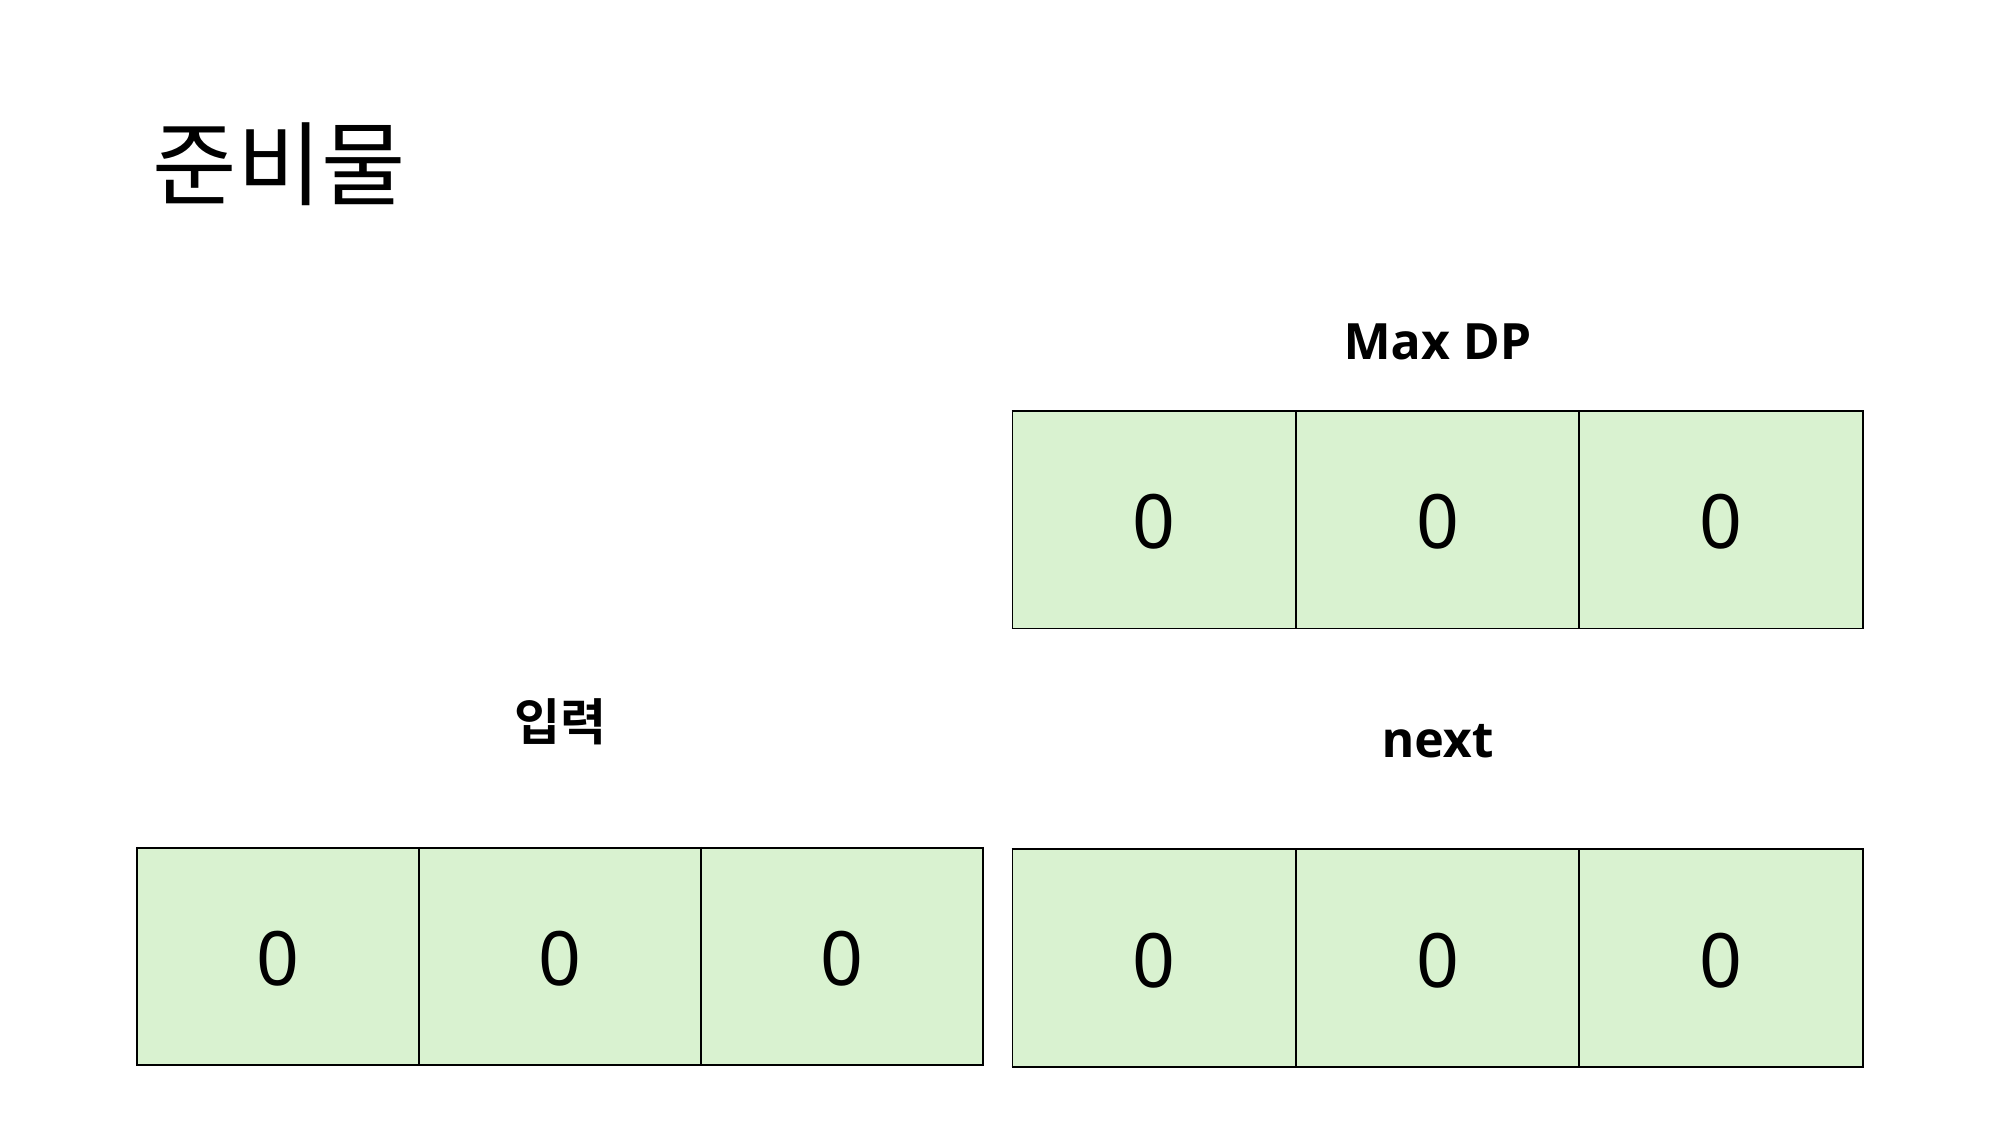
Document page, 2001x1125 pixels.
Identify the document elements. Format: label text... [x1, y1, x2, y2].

title 준비물 [137, 59, 1863, 278]
table_header 0 [1013, 412, 1295, 628]
table_header 0 [1580, 850, 1862, 1066]
list Max DP [1012, 275, 1863, 410]
table_header 0 [1297, 850, 1578, 1066]
table_header 0 [1580, 412, 1862, 628]
table_header 0 [1297, 412, 1578, 628]
list 입력 [137, 656, 984, 792]
table_header 0 [138, 849, 418, 1064]
table_header 0 [702, 849, 982, 1064]
text_box next [1012, 671, 1863, 807]
table_header 0 [420, 849, 700, 1064]
table_header 0 [1013, 850, 1295, 1066]
